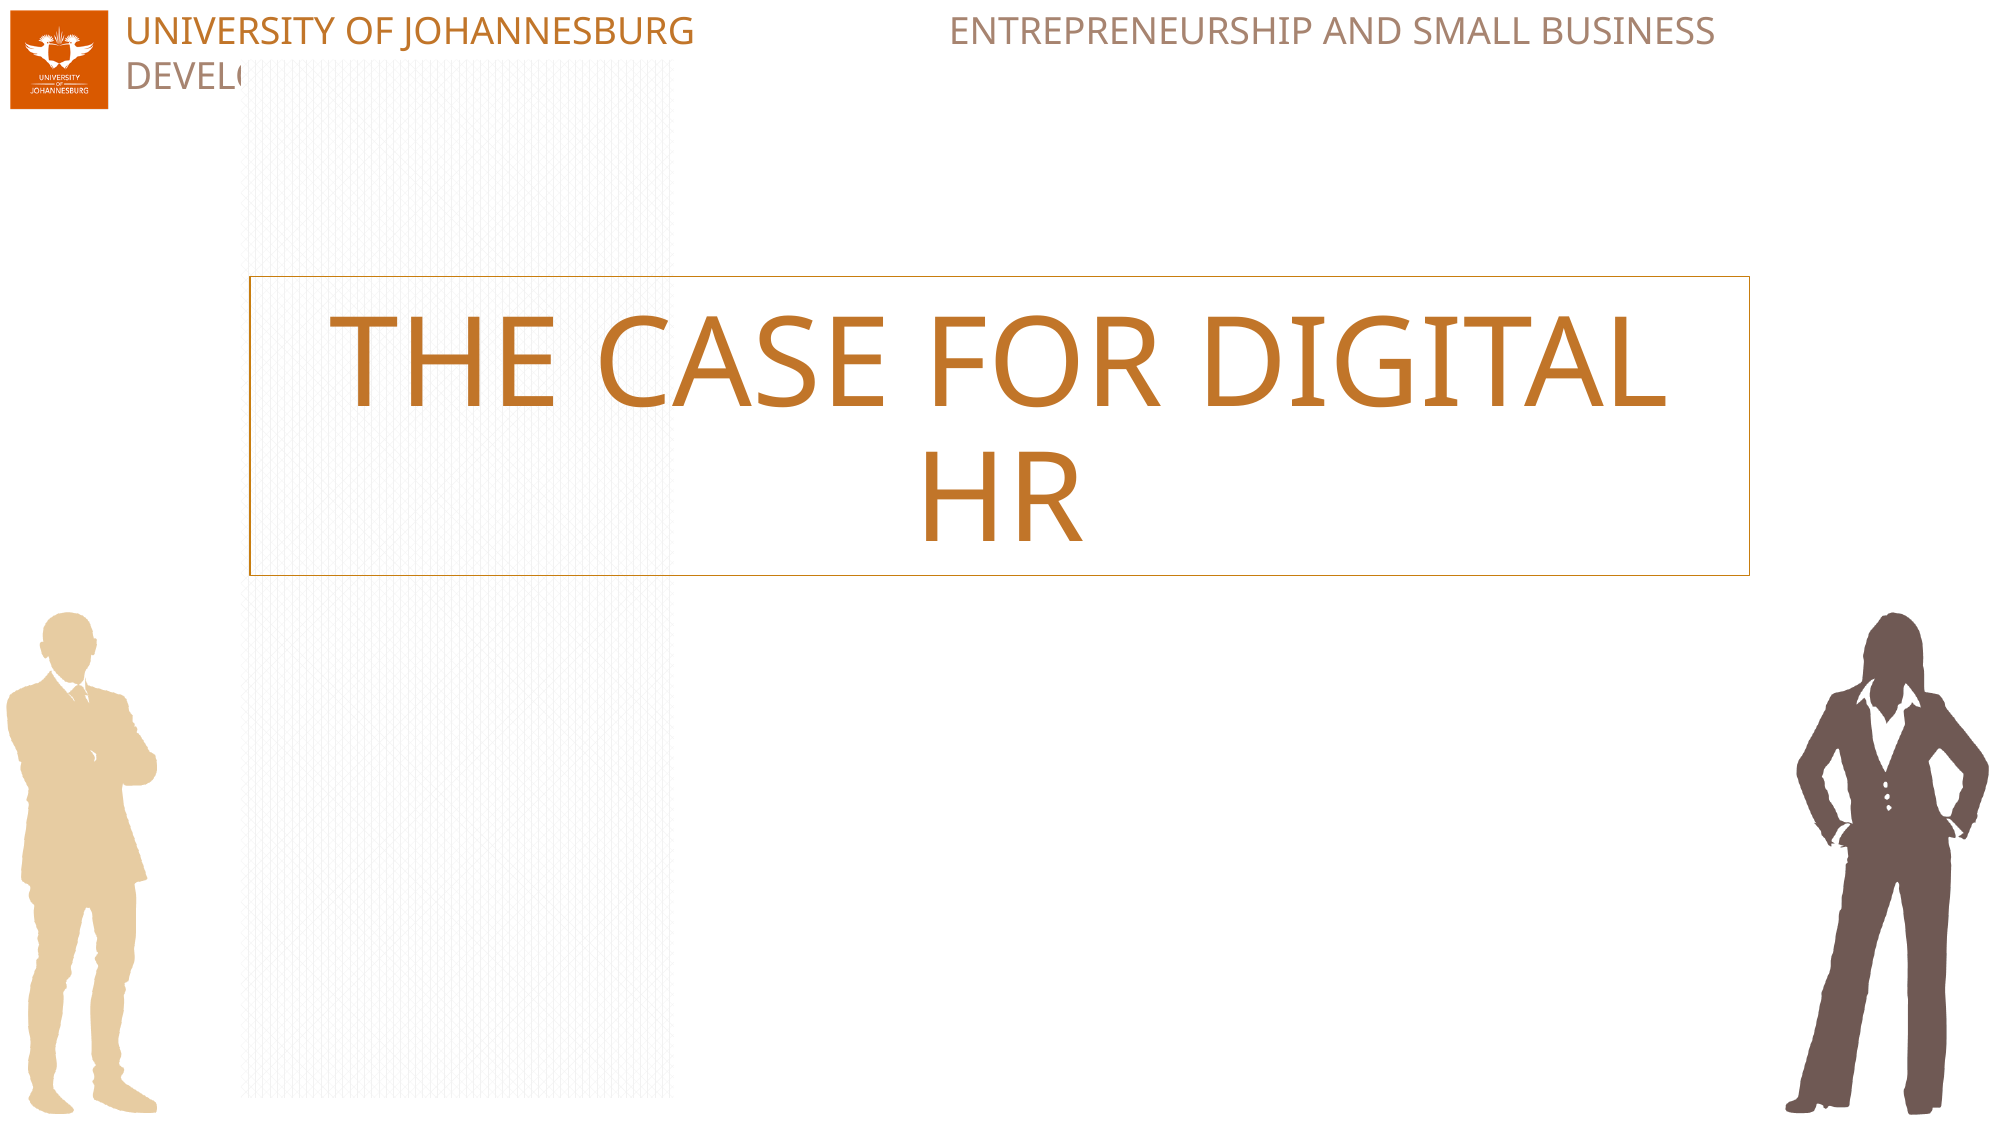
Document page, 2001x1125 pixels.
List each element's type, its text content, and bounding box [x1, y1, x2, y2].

title THE CASE FOR DIGITAL HR [249, 276, 1750, 576]
picture [8, 8, 110, 111]
